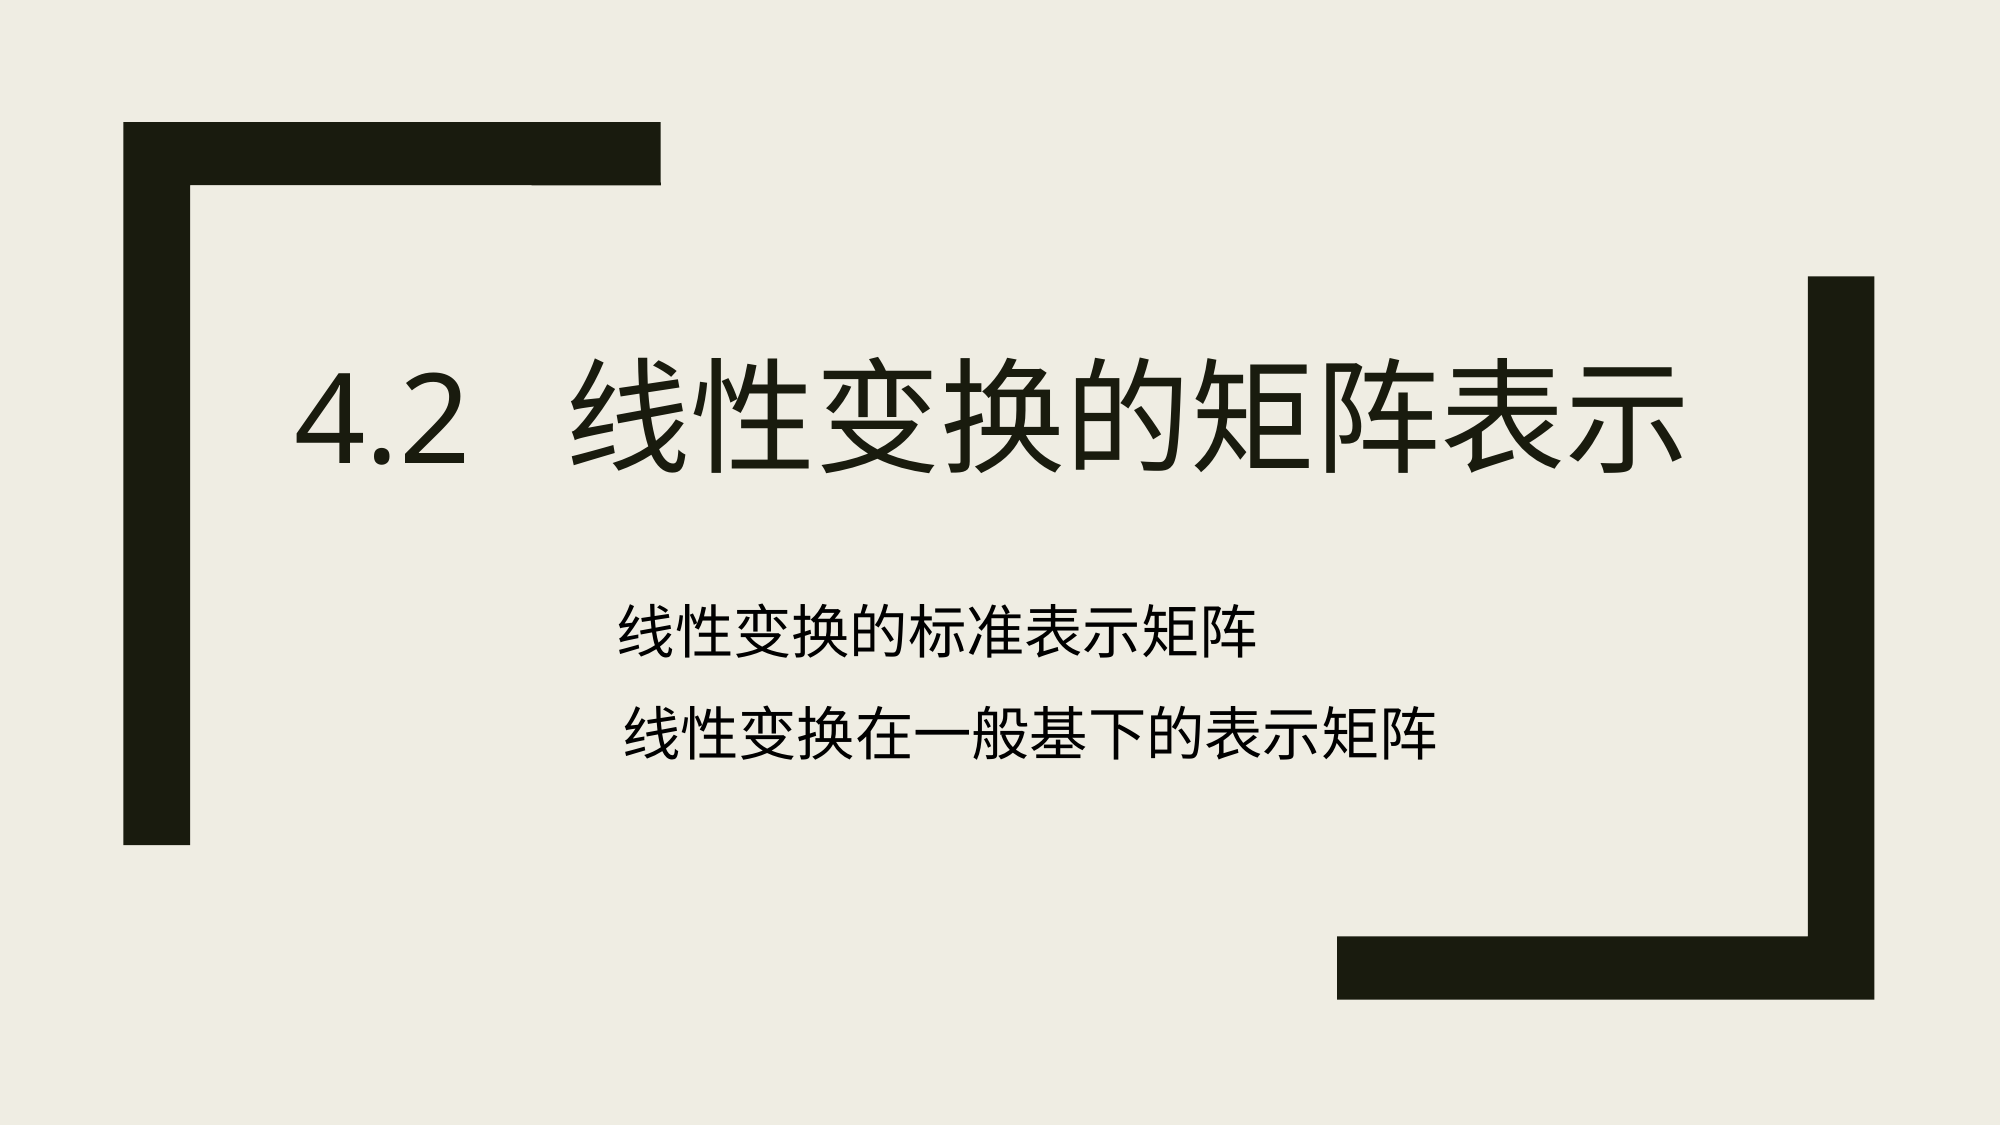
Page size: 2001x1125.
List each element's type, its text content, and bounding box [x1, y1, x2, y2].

title 4.2 线性变换的矩阵表示 [208, 361, 1777, 498]
text_box 线性变换在一般基下的表示矩阵 [607, 689, 1453, 774]
text_box 线性变换的标准表示矩阵 [602, 587, 1273, 672]
